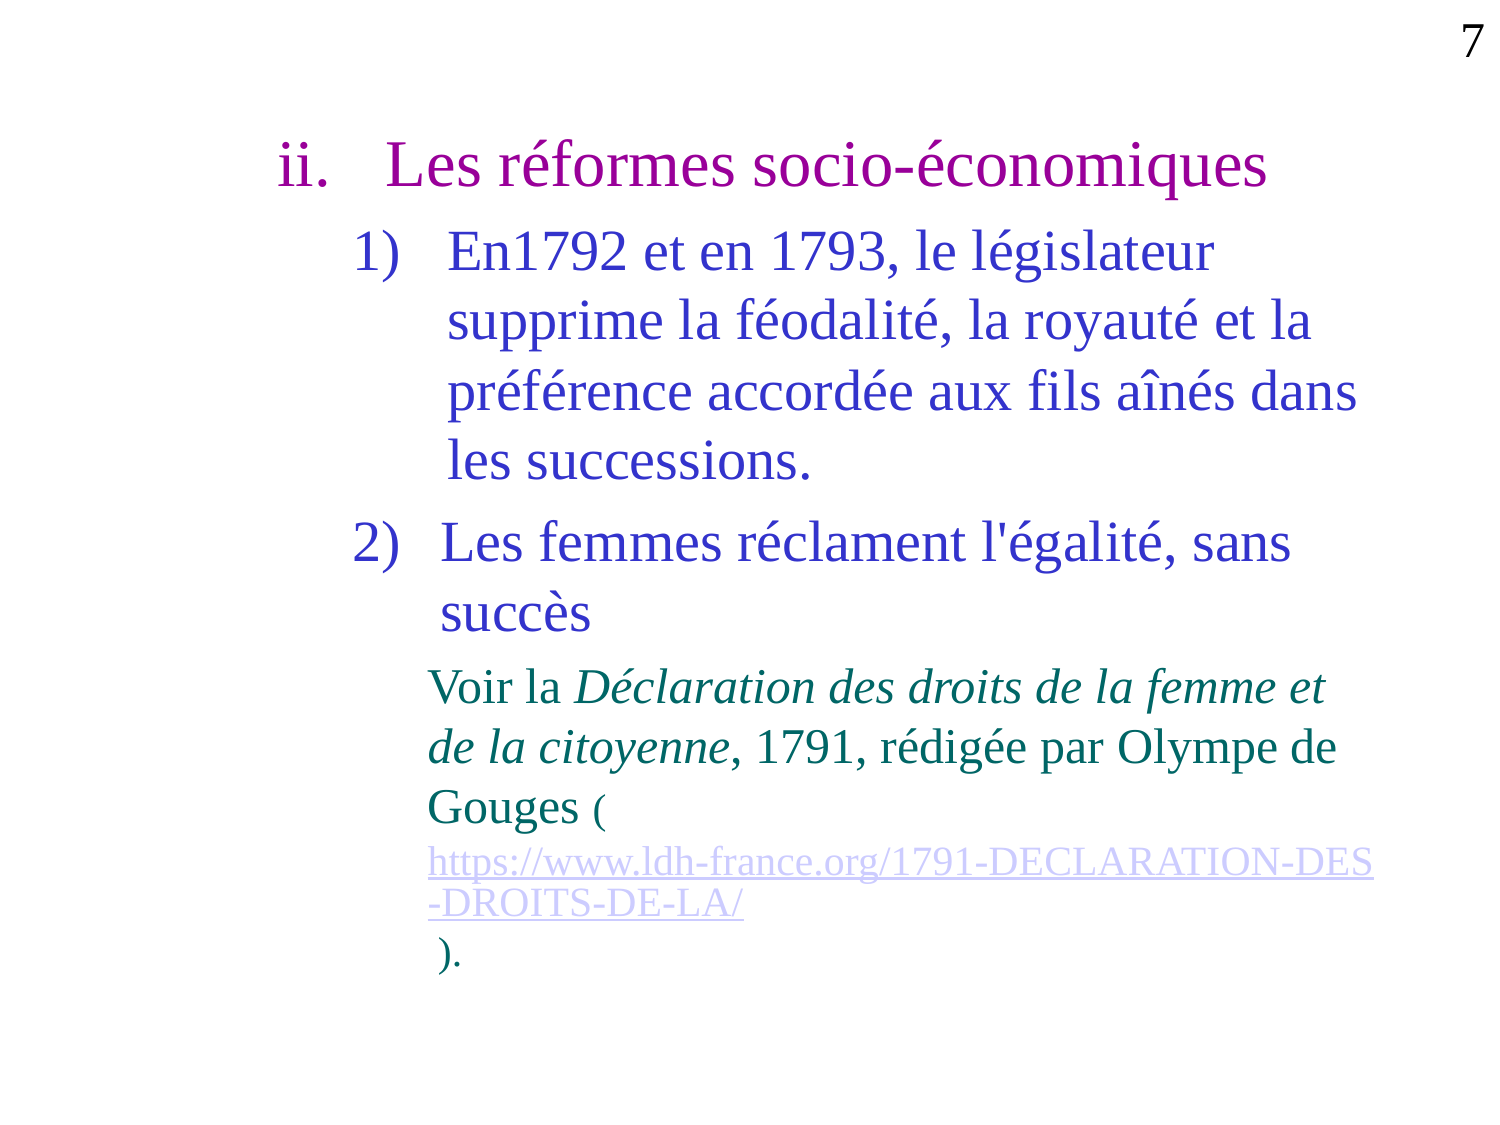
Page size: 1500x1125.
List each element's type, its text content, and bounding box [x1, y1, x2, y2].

slide_number 7 [1387, 0, 1500, 63]
list Les réformes socio-économiques En1792 et en 1793, le législateur supprime la féodalité, la royauté et la préférence accordée aux fils aînés dans les successions. Les femmes réclament l'égalité, sans succès Voir la Déclaration des droits de la femme et de la citoyenne, 1791, rédigée par Olympe de Gouges (https://www.ldh-france.org/1791-DECLARATION-DES-DROITS-DE-LA/ ). [112, 112, 1400, 1063]
